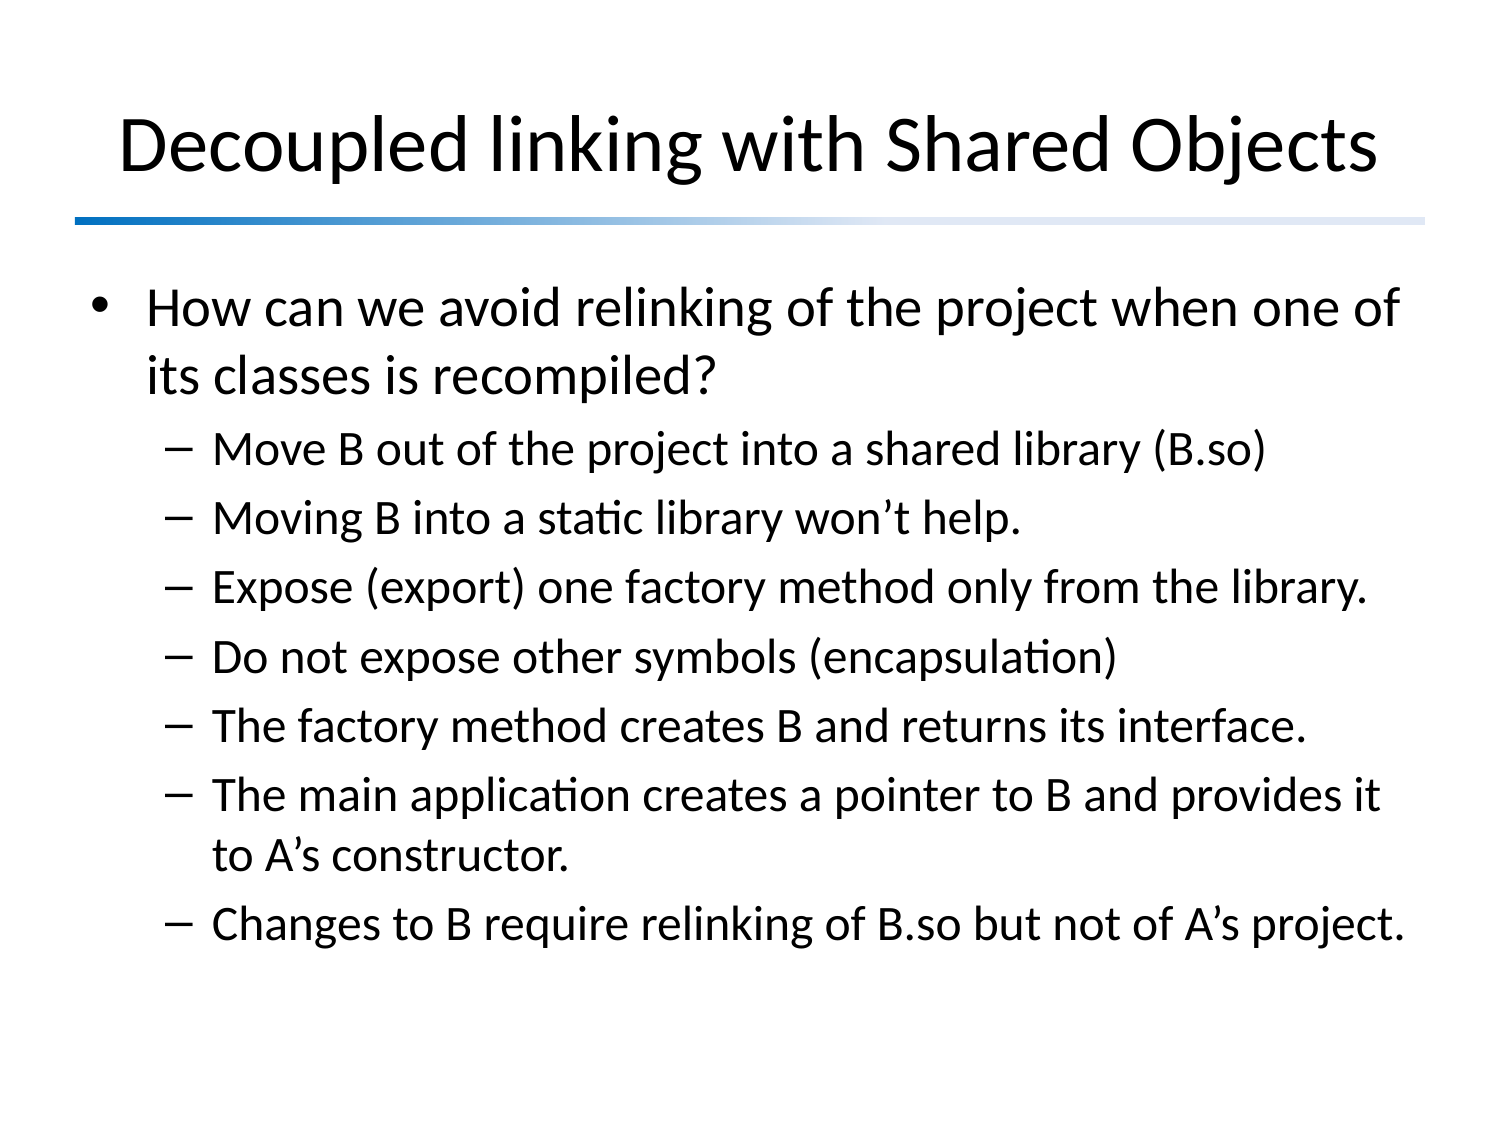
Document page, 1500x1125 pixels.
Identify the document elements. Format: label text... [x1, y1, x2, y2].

title Decoupled linking with Shared Objects [75, 45, 1425, 233]
list How can we avoid relinking of the project when one of its classes is recompiled? Move B out of the project into a shared library (B.so) Moving B into a static library won’t help. Expose (export) one factory method only from the library. Do not expose other symbols (encapsulation) The factory method creates B and returns its interface. The main application creates a pointer to B and provides it to A’s constructor. Changes to B require relinking of B.so but not of A’s project. [75, 262, 1425, 1005]
